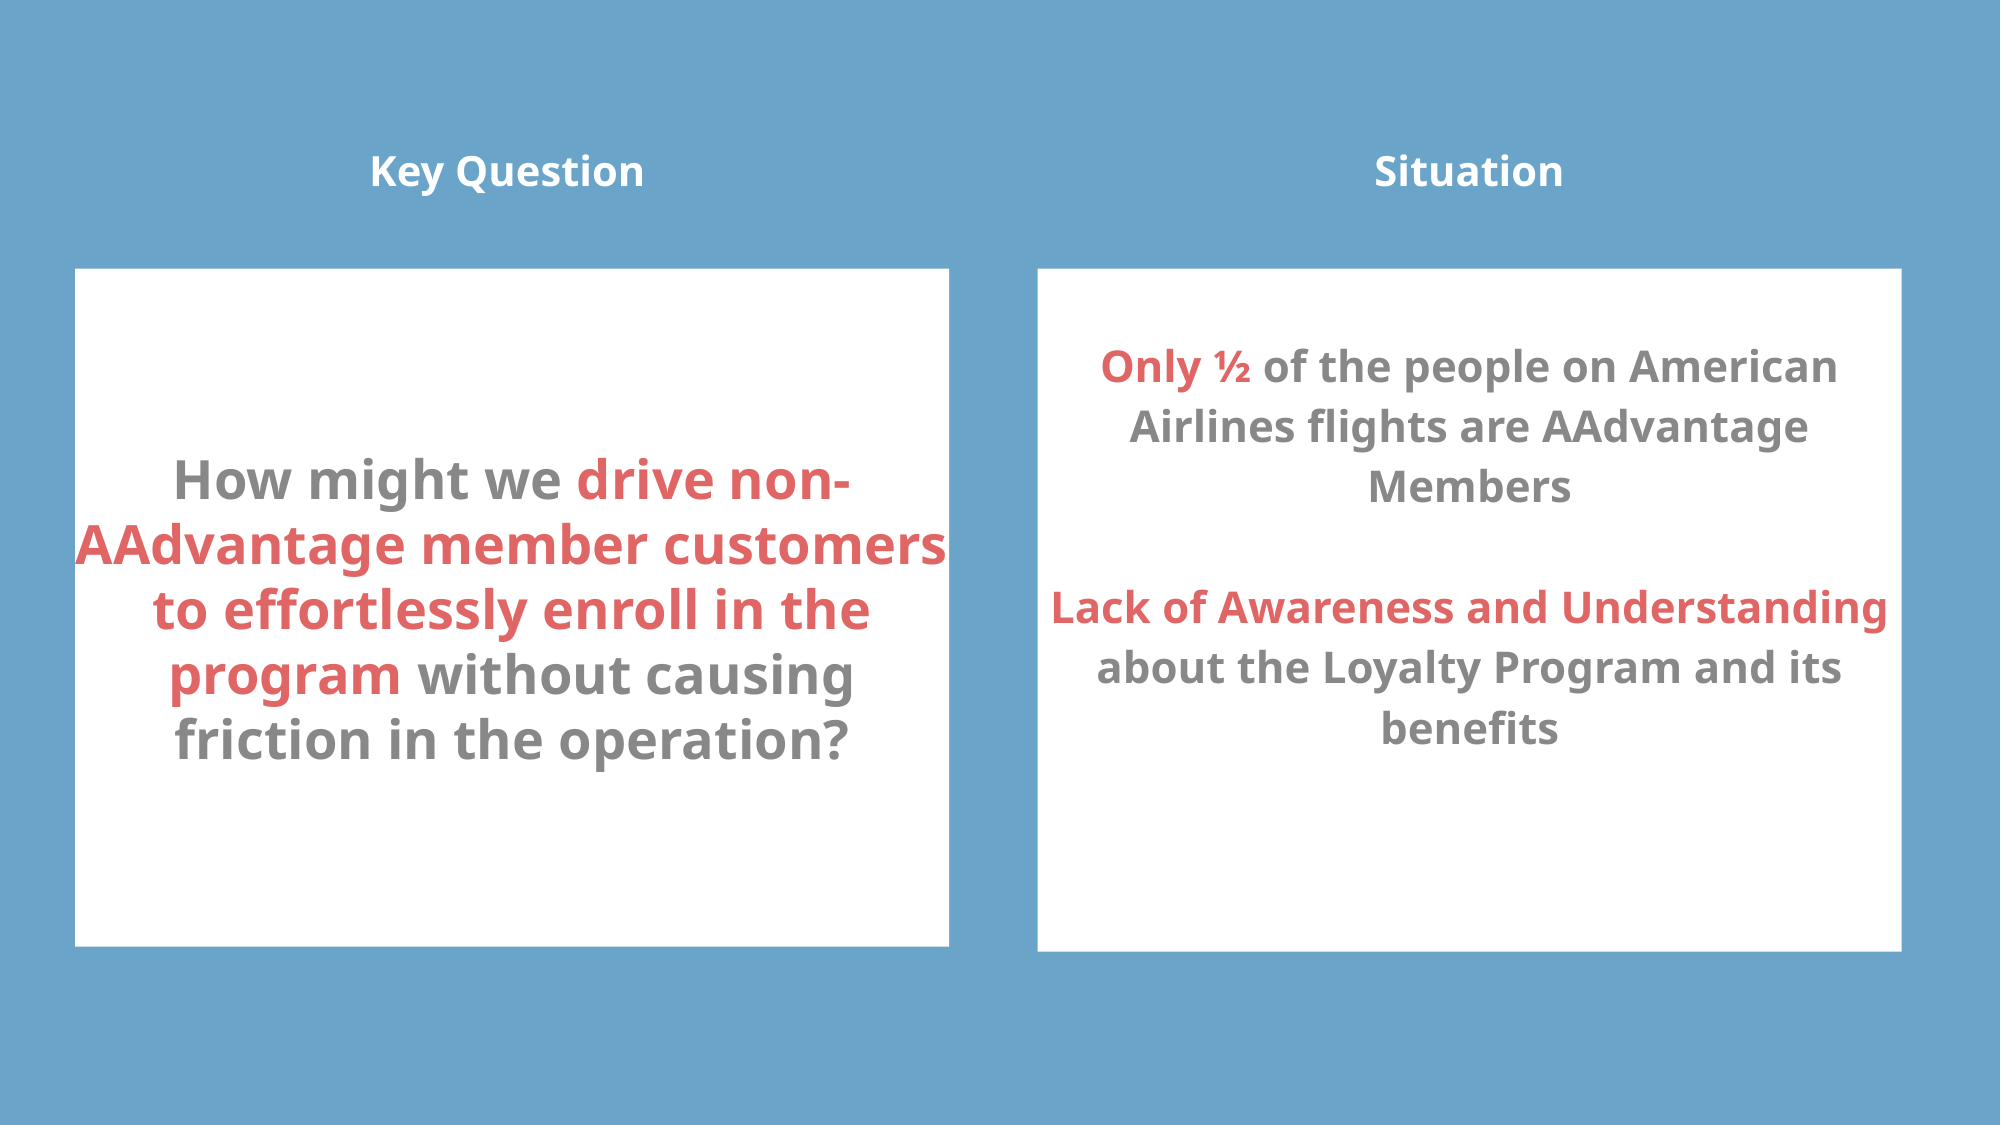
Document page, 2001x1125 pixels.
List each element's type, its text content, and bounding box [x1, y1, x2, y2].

list Situation [1037, 97, 1902, 206]
list How might we drive non-AAdvantage member customers to effortlessly enroll in the program without causing friction in the operation? [75, 268, 950, 947]
list Only ½ of the people on American Airlines flights are AAdvantage Members Lack of Awareness and Understanding about the Loyalty Program and its benefits [1037, 268, 1902, 952]
list Key Question [75, 97, 940, 206]
